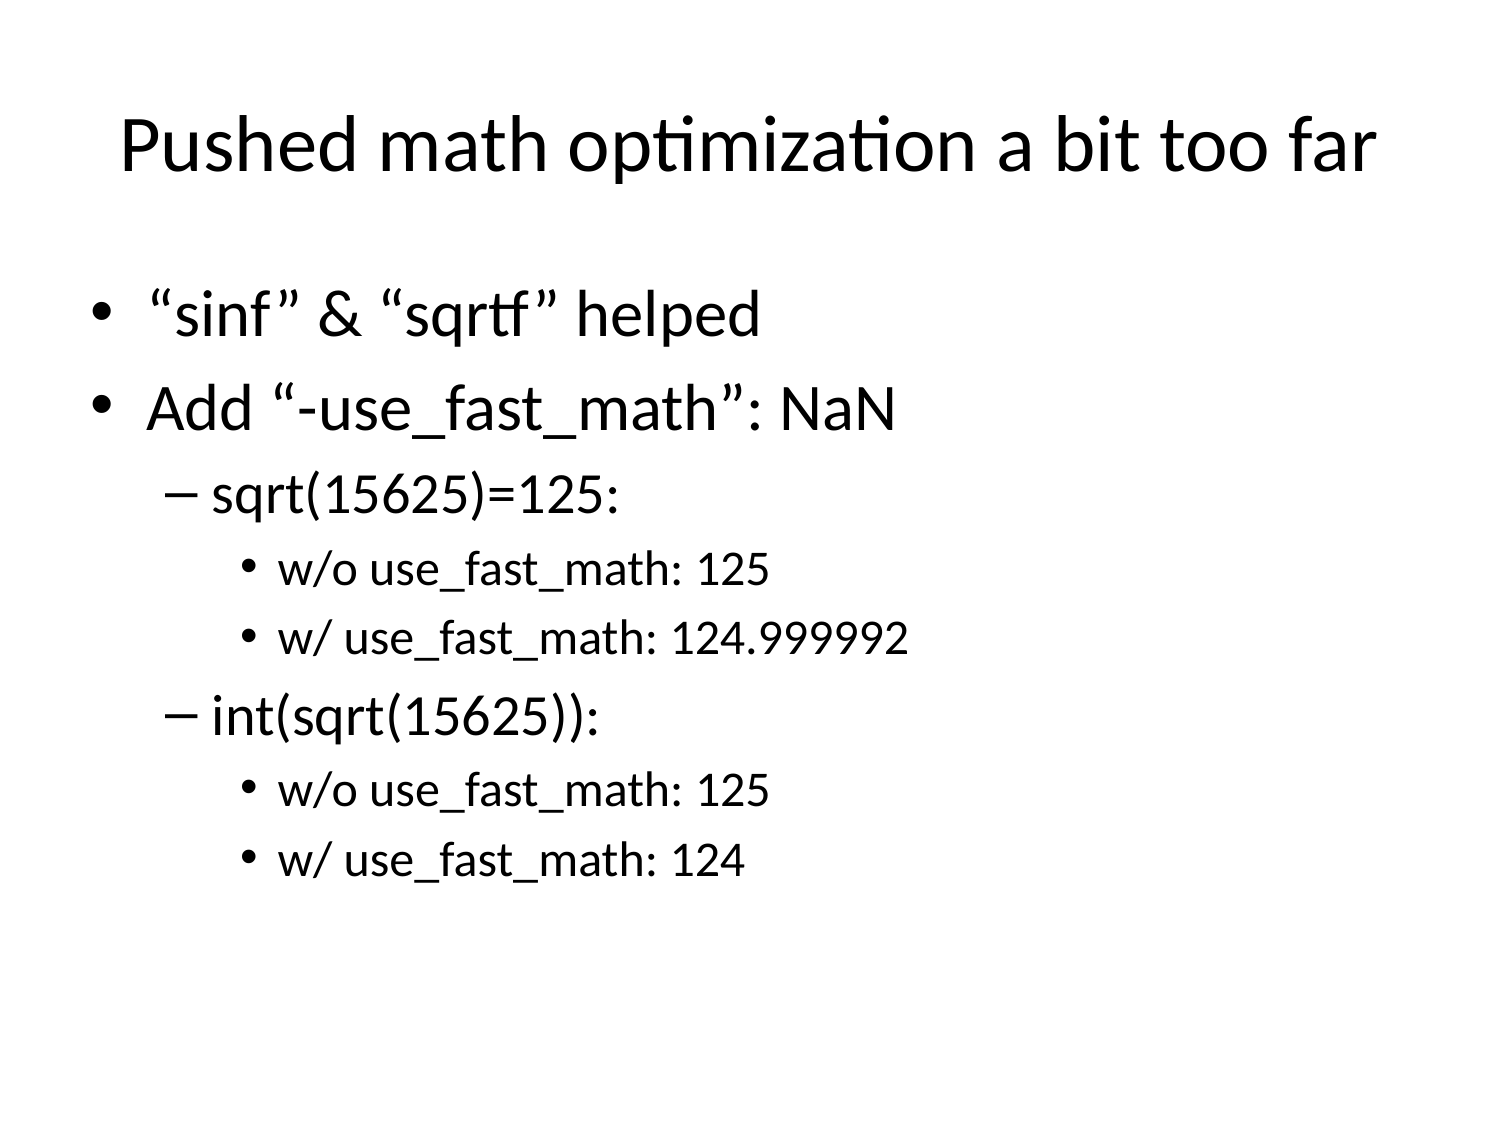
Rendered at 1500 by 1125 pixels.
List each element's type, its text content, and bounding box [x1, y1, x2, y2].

title Pushed math optimization a bit too far [75, 45, 1425, 233]
list “sinf” & “sqrtf” helped Add “-use_fast_math”: NaN sqrt(15625)=125: w/o use_fast_math: 125 w/ use_fast_math: 124.999992 int(sqrt(15625)): w/o use_fast_math: 125 w/ use_fast_math: 124 [75, 262, 1425, 1005]
